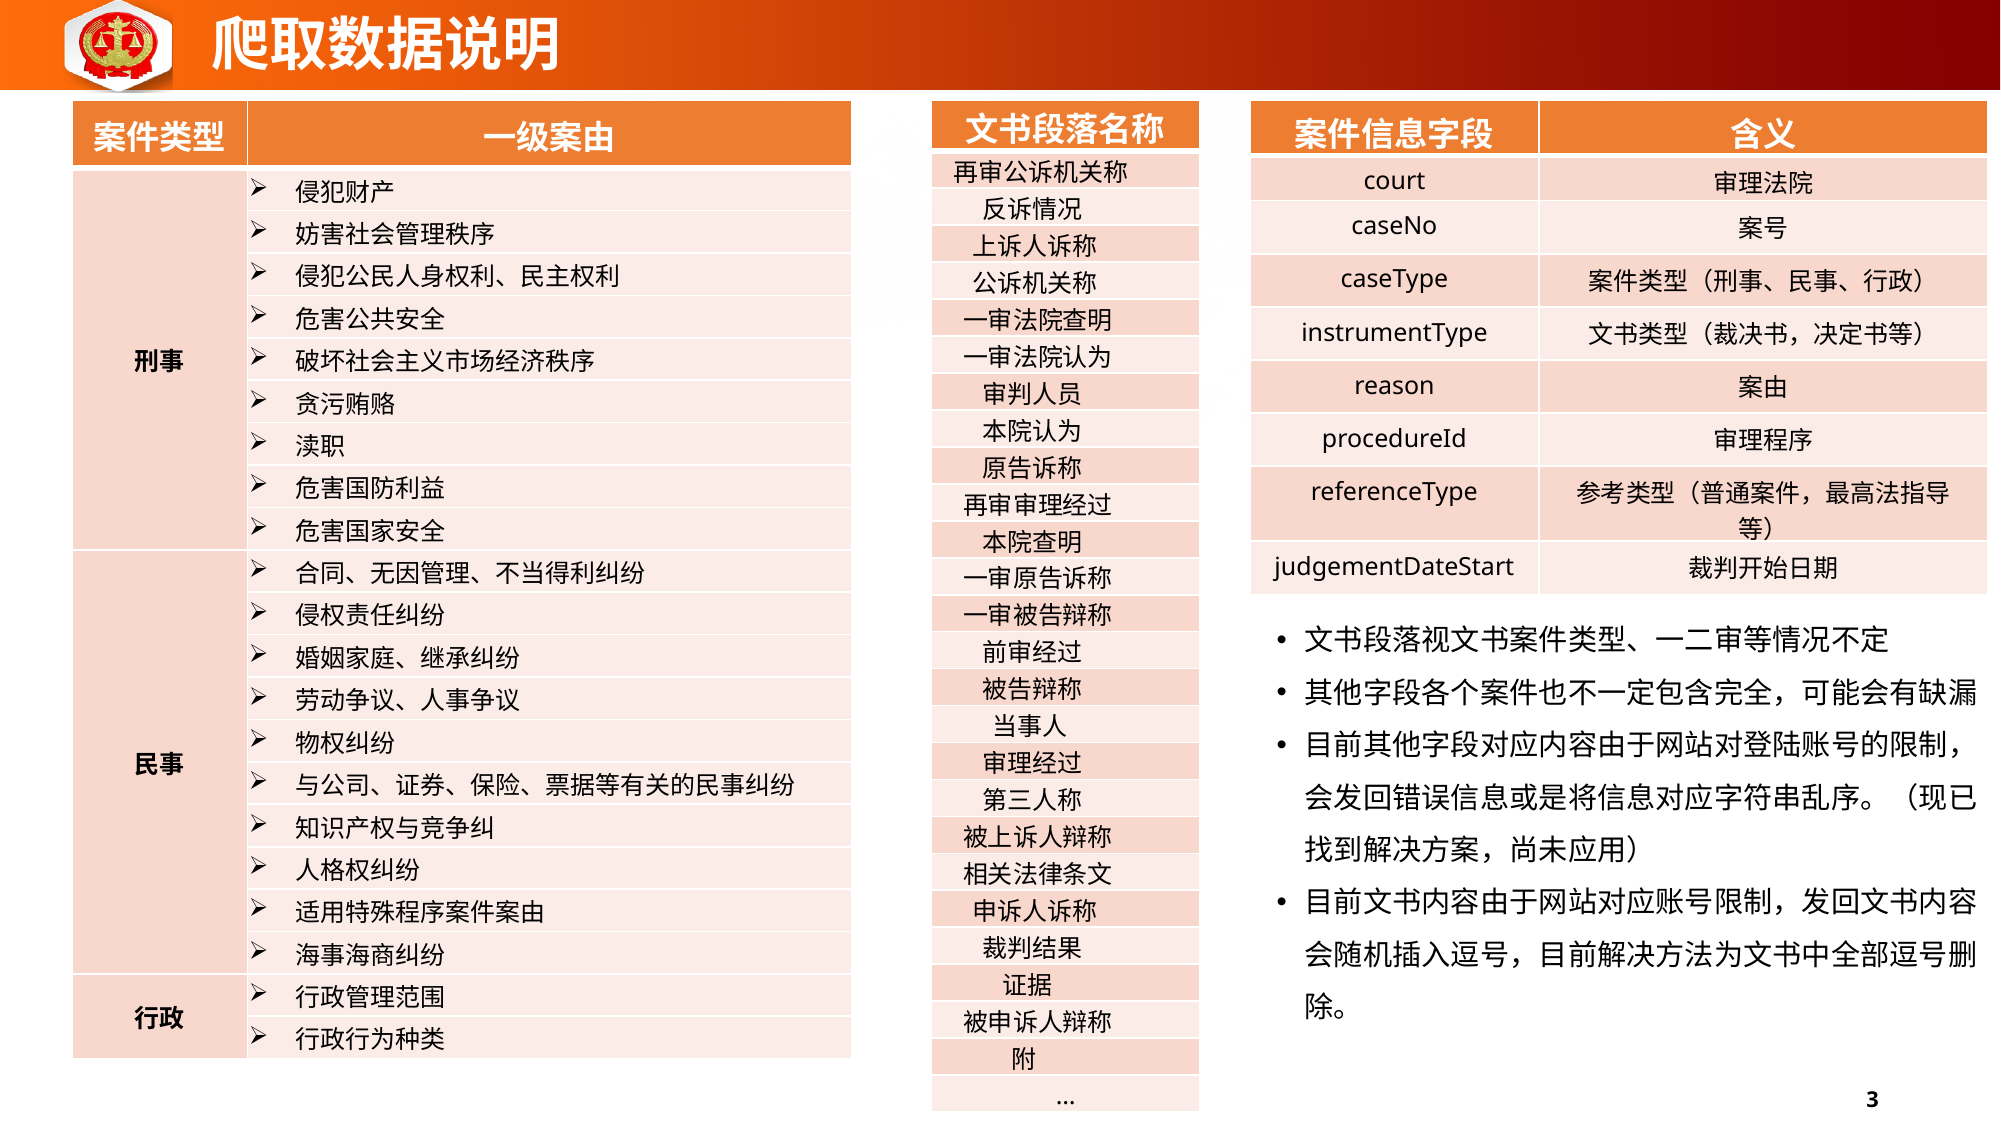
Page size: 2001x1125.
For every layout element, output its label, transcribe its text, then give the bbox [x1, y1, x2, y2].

table_cell referenceType [1251, 467, 1538, 540]
table_cell 审理法院 [1540, 158, 1987, 200]
table_cell caseNo [1251, 201, 1538, 253]
table_cell 公诉机关称 [932, 263, 1199, 298]
table_cell 妨害社会管理秩序 [248, 211, 851, 252]
table_cell 一审原告诉称 [932, 559, 1199, 594]
table_cell 侵犯财产 [248, 171, 851, 210]
table_cell 侵犯公民人身权利、民主权利 [248, 254, 851, 295]
table_header 案件类型 [73, 101, 247, 165]
table_cell caseType [1251, 255, 1538, 306]
table_cell reason [1251, 361, 1538, 412]
table_cell 人格权纠纷 [248, 848, 851, 888]
table_cell 审理经过 [932, 743, 1199, 779]
table_cell 本院认为 [932, 411, 1199, 446]
table_cell 裁判开始日期 [1540, 542, 1987, 594]
table_cell 案号 [1540, 201, 1987, 253]
table_cell 一审法院认为 [932, 337, 1199, 372]
table_cell 一审被告辩称 [932, 596, 1199, 631]
table_cell 案由 [1540, 361, 1987, 412]
table_cell 侵权责任纠纷 [248, 593, 851, 634]
table_header 含义 [1540, 101, 1987, 153]
table_cell 参考类型（普通案件，最高法指导等） [1540, 467, 1987, 540]
table_cell 再审审理经过 [932, 485, 1199, 520]
table_cell 本院查明 [932, 522, 1199, 557]
table_cell 行政 [73, 975, 247, 1058]
table_cell 再审公诉机关称 [932, 154, 1199, 187]
picture [0, 0, 2001, 93]
table_cell 危害国家安全 [248, 508, 851, 549]
table_cell 相关法律条文 [932, 854, 1199, 889]
table_cell 审理程序 [1540, 414, 1987, 465]
table_cell 婚姻家庭、继承纠纷 [248, 635, 851, 676]
table_cell 刑事 [73, 171, 247, 549]
table_cell 合同、无因管理、不当得利纠纷 [248, 551, 851, 591]
table_cell 申诉人诉称 [932, 891, 1199, 926]
table_header 文书段落名称 [932, 101, 1199, 148]
table_cell 海事海商纠纷 [248, 932, 851, 973]
table_header 一级案由 [248, 101, 851, 165]
table_cell instrumentType [1251, 308, 1538, 359]
text_box 文书段落视文书案件类型、一二审等情况不定 其他字段各个案件也不一定包含完全，可能会有缺漏 目前其他字段对应内容由于网站对登陆账号的限制，会发回错误信息或是将信息对应字符串乱序。（现已找到解决方案，尚未应用） 目前文书内容由于网站对应账号限制，发回文书内容会随机插入逗号，目前解决方法为文书中全部逗号删除。 [1261, 596, 2000, 1031]
table_cell 原告诉称 [932, 448, 1199, 483]
table_cell 破坏社会主义市场经济秩序 [248, 339, 851, 379]
table_cell 与公司、证券、保险、票据等有关的民事纠纷 [248, 763, 851, 803]
table_cell 贪污贿赂 [248, 381, 851, 422]
table_cell 附 [932, 1039, 1199, 1074]
table_cell judgementDateStart [1251, 542, 1538, 594]
table_cell 物权纠纷 [248, 720, 851, 761]
table_cell 被上诉人辩称 [932, 817, 1199, 853]
table_cell court [1251, 158, 1538, 200]
table_cell 知识产权与竞争纠 [248, 805, 851, 846]
table_cell 渎职 [248, 423, 851, 464]
table_header 案件信息字段 [1251, 101, 1538, 153]
table_cell 被告辩称 [932, 669, 1199, 705]
table_cell 文书类型（裁决书，决定书等） [1540, 308, 1987, 359]
table_cell 危害国防利益 [248, 466, 851, 507]
table_cell 反诉情况 [932, 189, 1199, 224]
table_cell 第三人称 [932, 780, 1199, 816]
table_cell 劳动争议、人事争议 [248, 678, 851, 719]
table_cell 适用特殊程序案件案由 [248, 890, 851, 931]
table_cell 一审法院查明 [932, 300, 1199, 335]
table_cell 前审经过 [932, 632, 1199, 668]
table_cell 行政行为种类 [248, 1017, 851, 1058]
table_cell … [932, 1076, 1199, 1111]
text_box 爬取数据说明 [196, 0, 576, 85]
table_cell 被申诉人辩称 [932, 1002, 1199, 1037]
table_cell 裁判结果 [932, 928, 1199, 963]
table_cell 民事 [73, 551, 247, 973]
table_cell 案件类型（刑事、民事、行政） [1540, 255, 1987, 306]
table_cell 上诉人诉称 [932, 226, 1199, 261]
table_cell 审判人员 [932, 374, 1199, 409]
table_cell procedureId [1251, 414, 1538, 465]
table_cell 证据 [932, 965, 1199, 1000]
table_cell 当事人 [932, 706, 1199, 742]
table_cell 行政管理范围 [248, 975, 851, 1015]
table_cell 危害公共安全 [248, 296, 851, 337]
